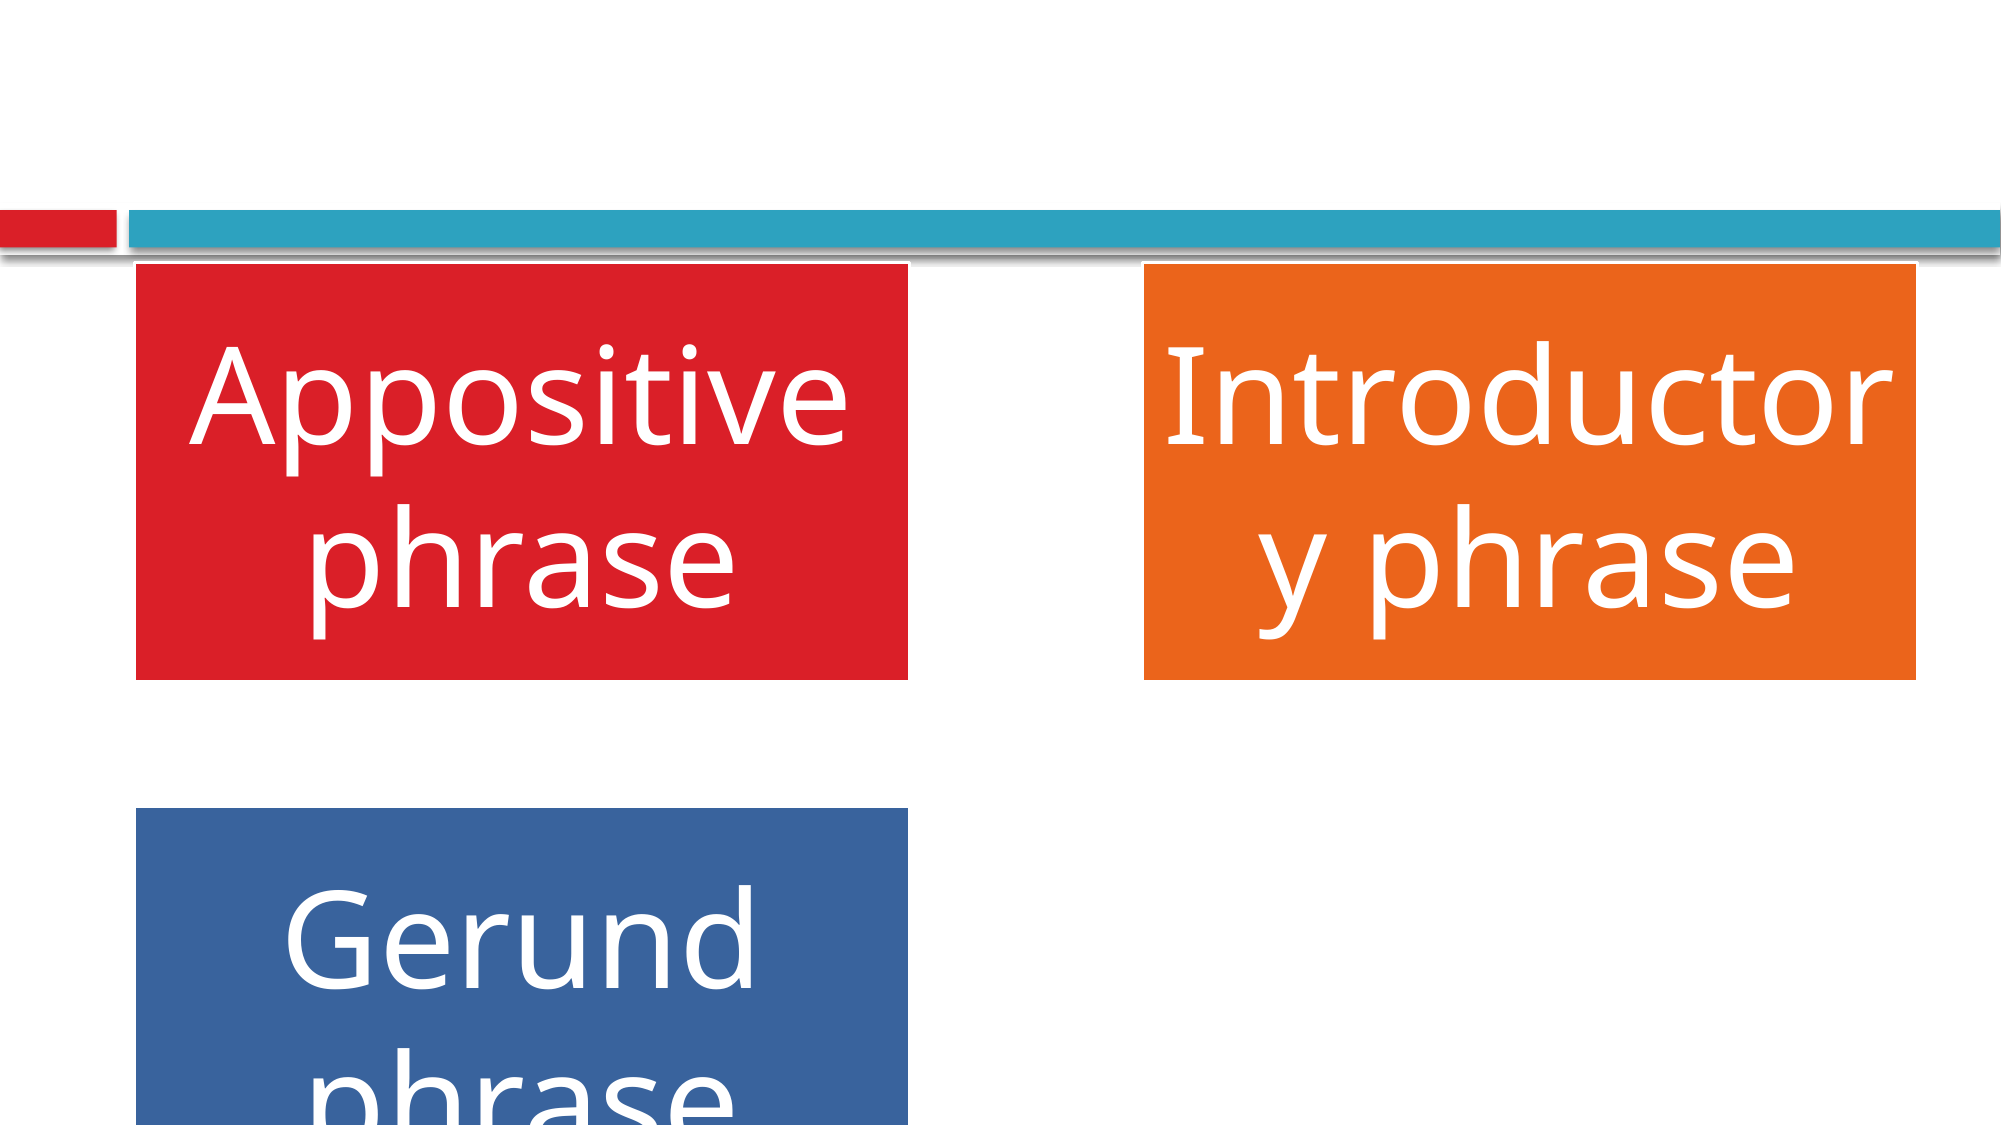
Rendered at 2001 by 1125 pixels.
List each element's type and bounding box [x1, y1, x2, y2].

list [133, 262, 1918, 1001]
